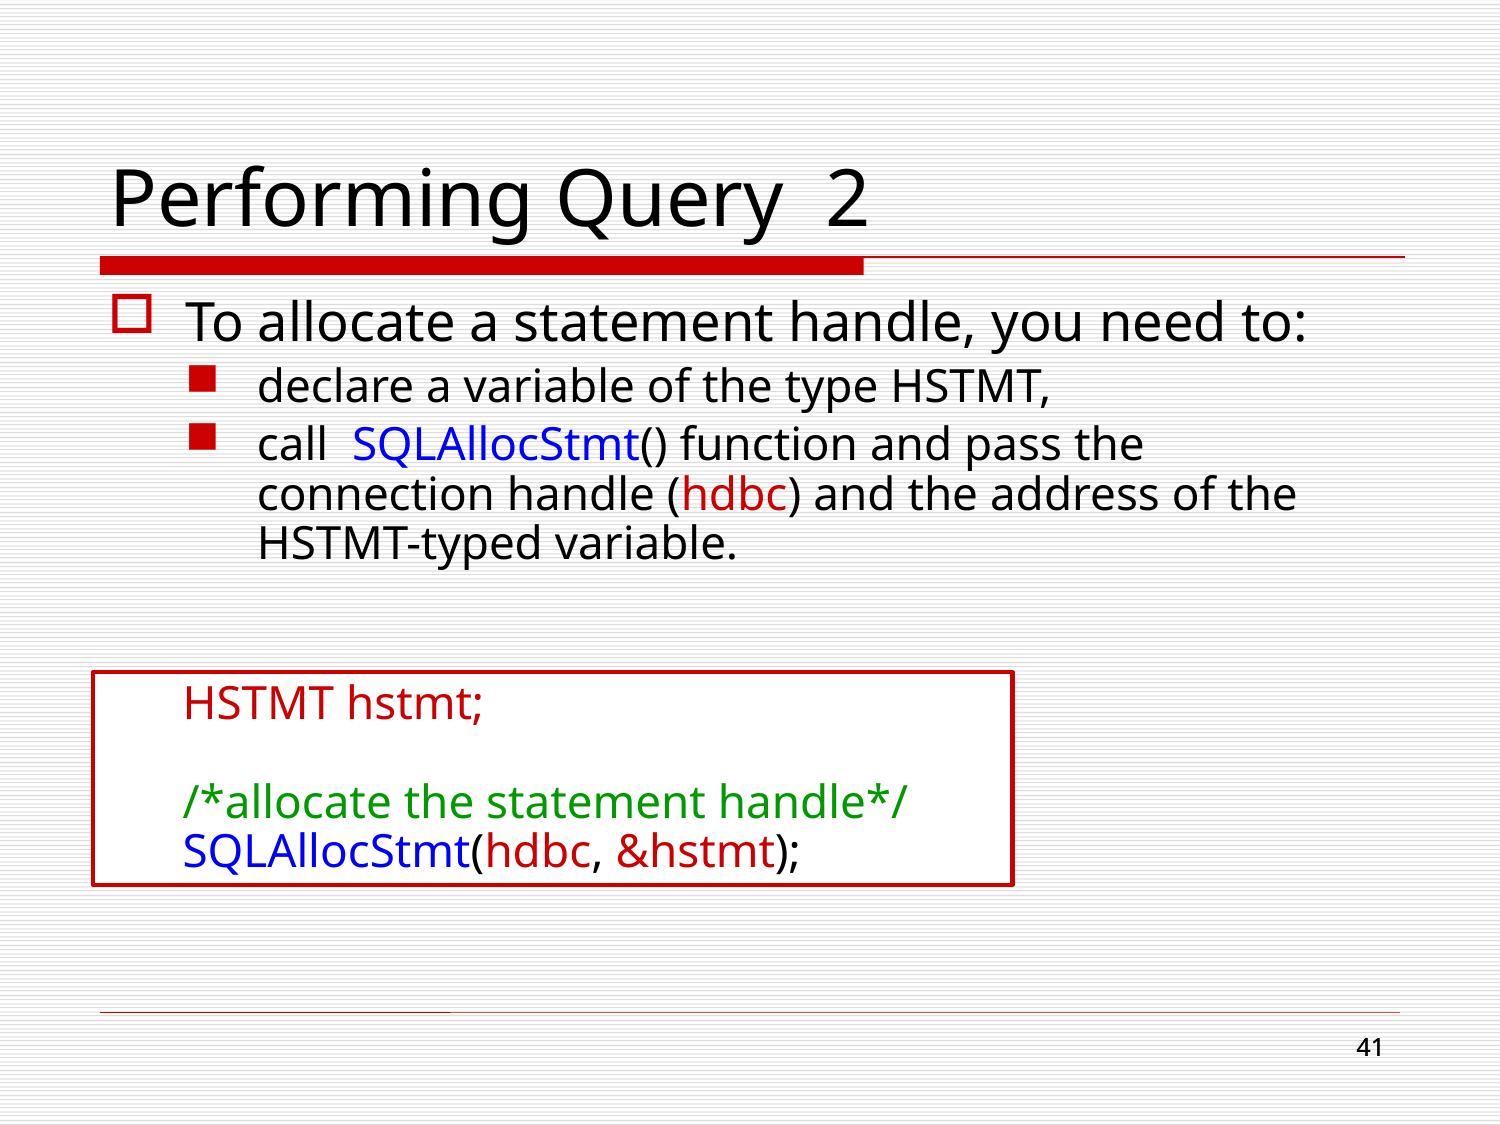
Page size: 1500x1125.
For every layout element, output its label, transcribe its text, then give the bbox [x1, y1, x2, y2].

list To allocate a statement handle, you need to: declare a variable of the type HSTMT, call SQLAllocStmt() function and pass the connection handle (hdbc) and the address of the HSTMT-typed variable. [92, 287, 1406, 988]
text_box HSTMT hstmt; /*allocate the statement handle*/ SQLAllocStmt(hdbc, &hstmt); [91, 670, 1015, 887]
picture [0, 0, 1500, 1125]
text_box 41 [1074, 1024, 1400, 1103]
title Performing Query 2 [93, 49, 1407, 250]
